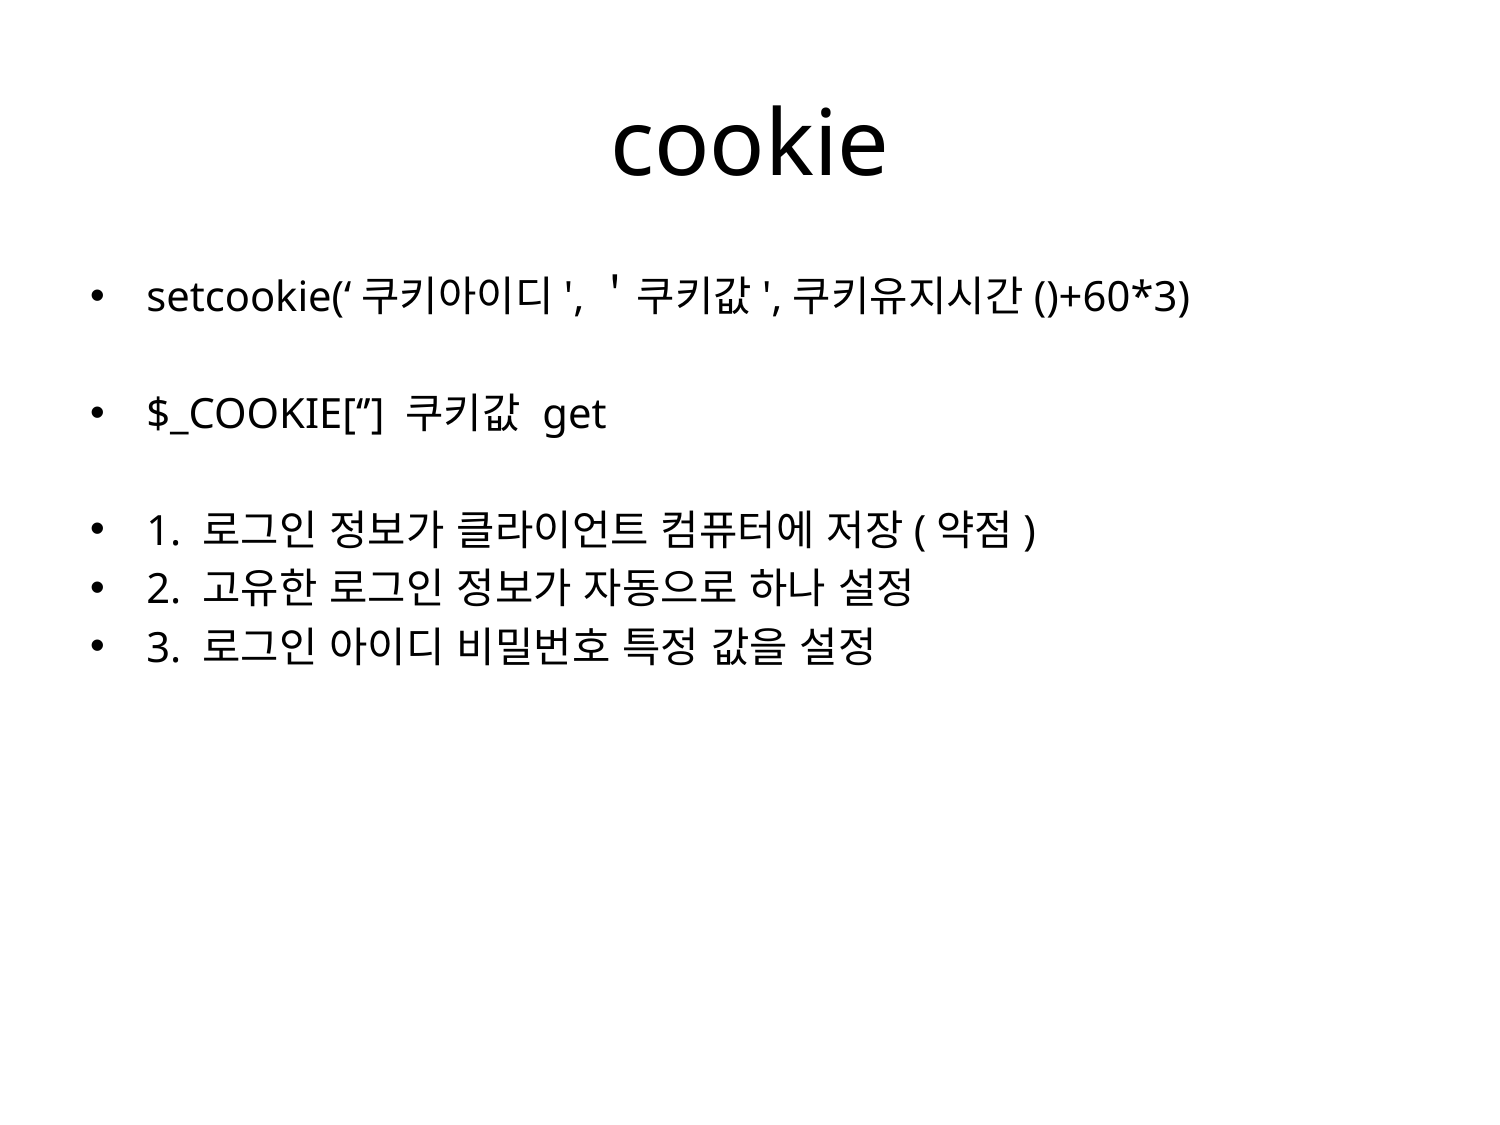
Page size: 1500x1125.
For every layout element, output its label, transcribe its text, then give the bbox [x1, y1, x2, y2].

title cookie [75, 45, 1425, 233]
list setcookie(‘쿠키아이디',＇쿠키값',쿠키유지시간()+60*3) $_COOKIE[‘’] 쿠키값 get 1. 로그인 정보가 클라이언트 컴퓨터에 저장(약점) 2. 고유한 로그인 정보가 자동으로 하나 설정 3. 로그인 아이디 비밀번호 특정 값을 설정 [75, 262, 1425, 1005]
